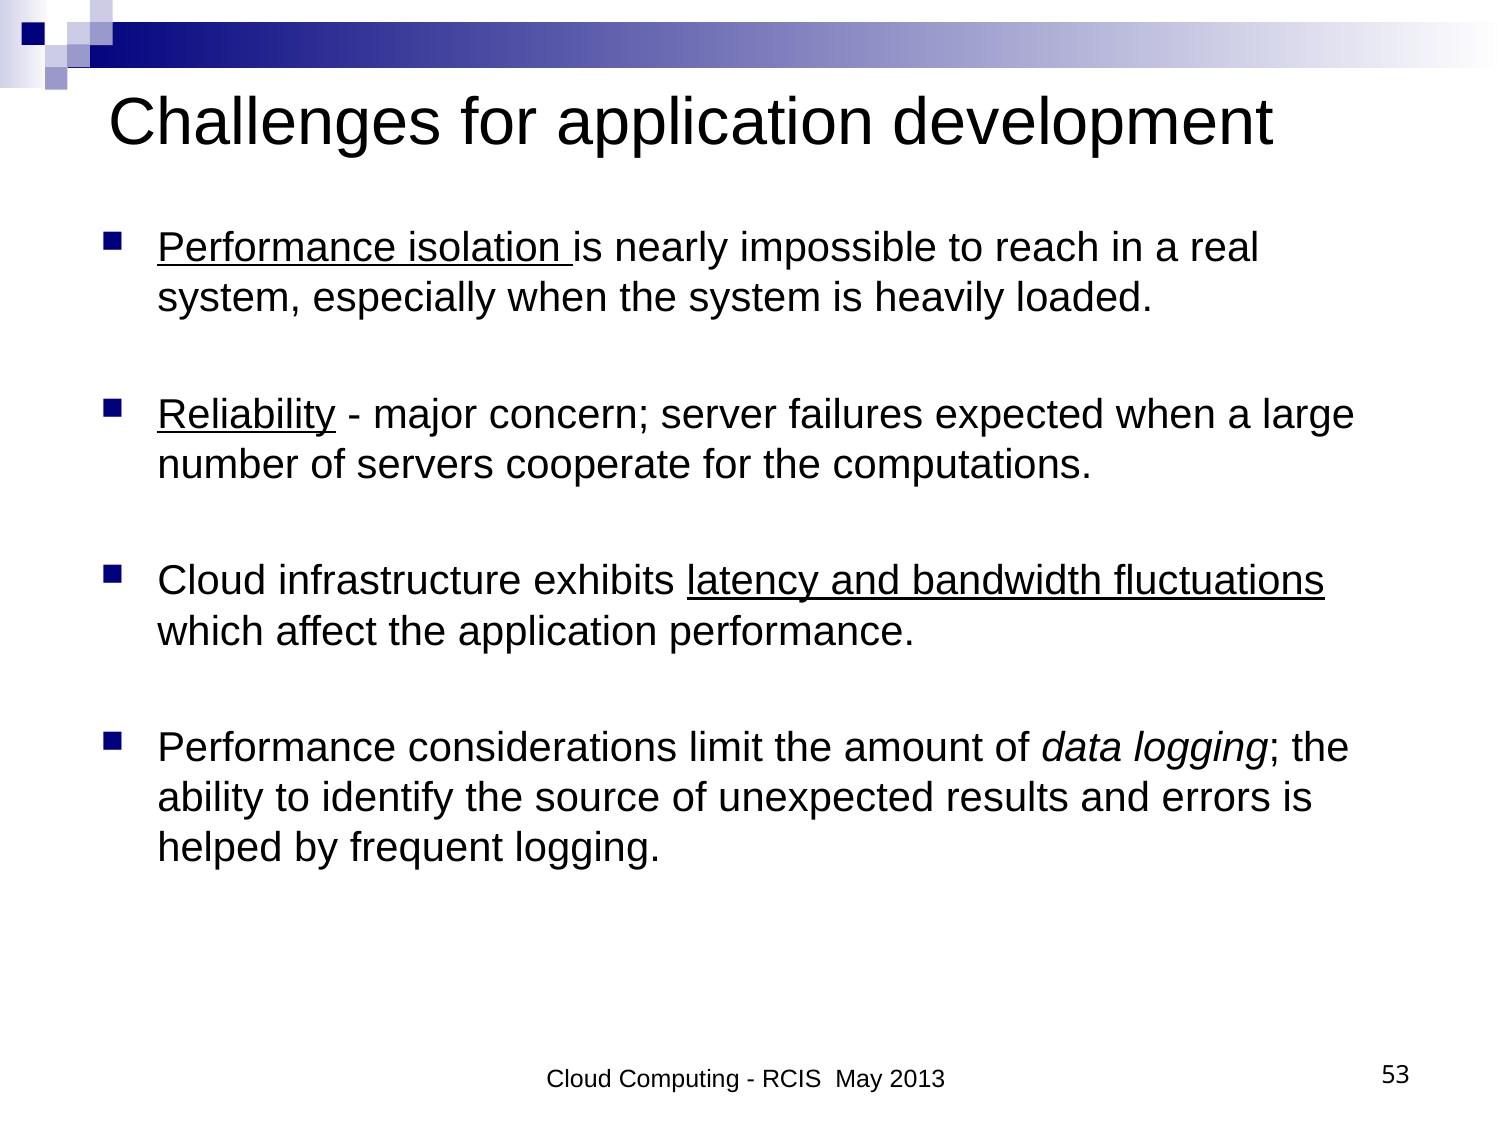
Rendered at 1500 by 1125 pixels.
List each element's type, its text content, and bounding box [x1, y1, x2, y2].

slide_number 53 [1074, 1024, 1426, 1101]
list Performance isolation is nearly impossible to reach in a real system, especially when the system is heavily loaded. Reliability - major concern; server failures expected when a large number of servers cooperate for the computations. Cloud infrastructure exhibits latency and bandwidth fluctuations which affect the application performance. Performance considerations limit the amount of data logging; the ability to identify the source of unexpected results and errors is helped by frequent logging. [85, 212, 1416, 963]
footer Cloud Computing - RCIS May 2013 [512, 1024, 988, 1101]
title Challenges for application development [74, 74, 1404, 162]
